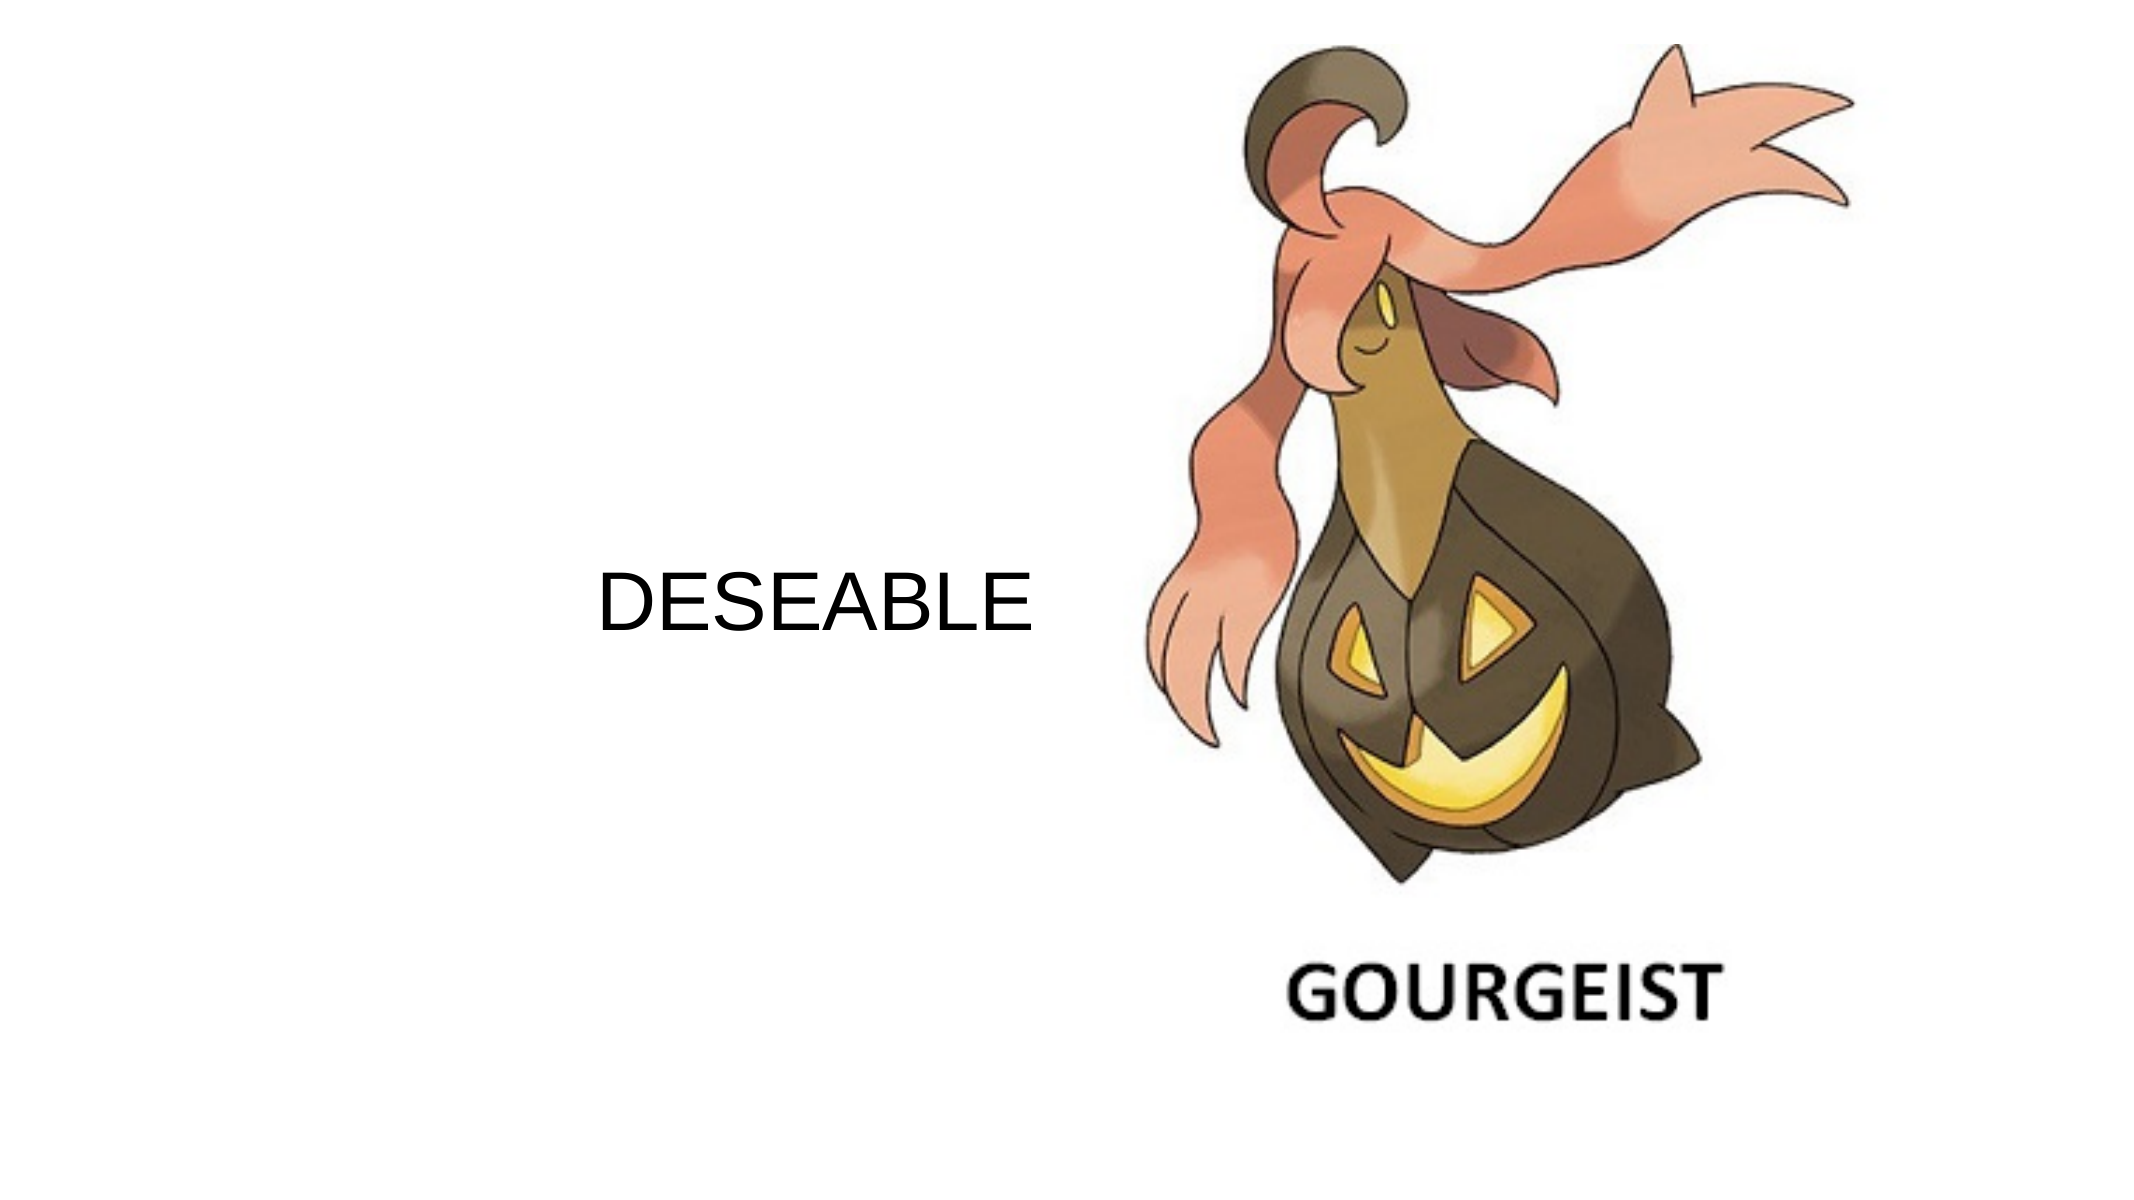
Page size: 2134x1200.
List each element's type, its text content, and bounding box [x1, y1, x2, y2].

picture [1079, 44, 1922, 1170]
text_box DESEABLE [269, 539, 1050, 655]
